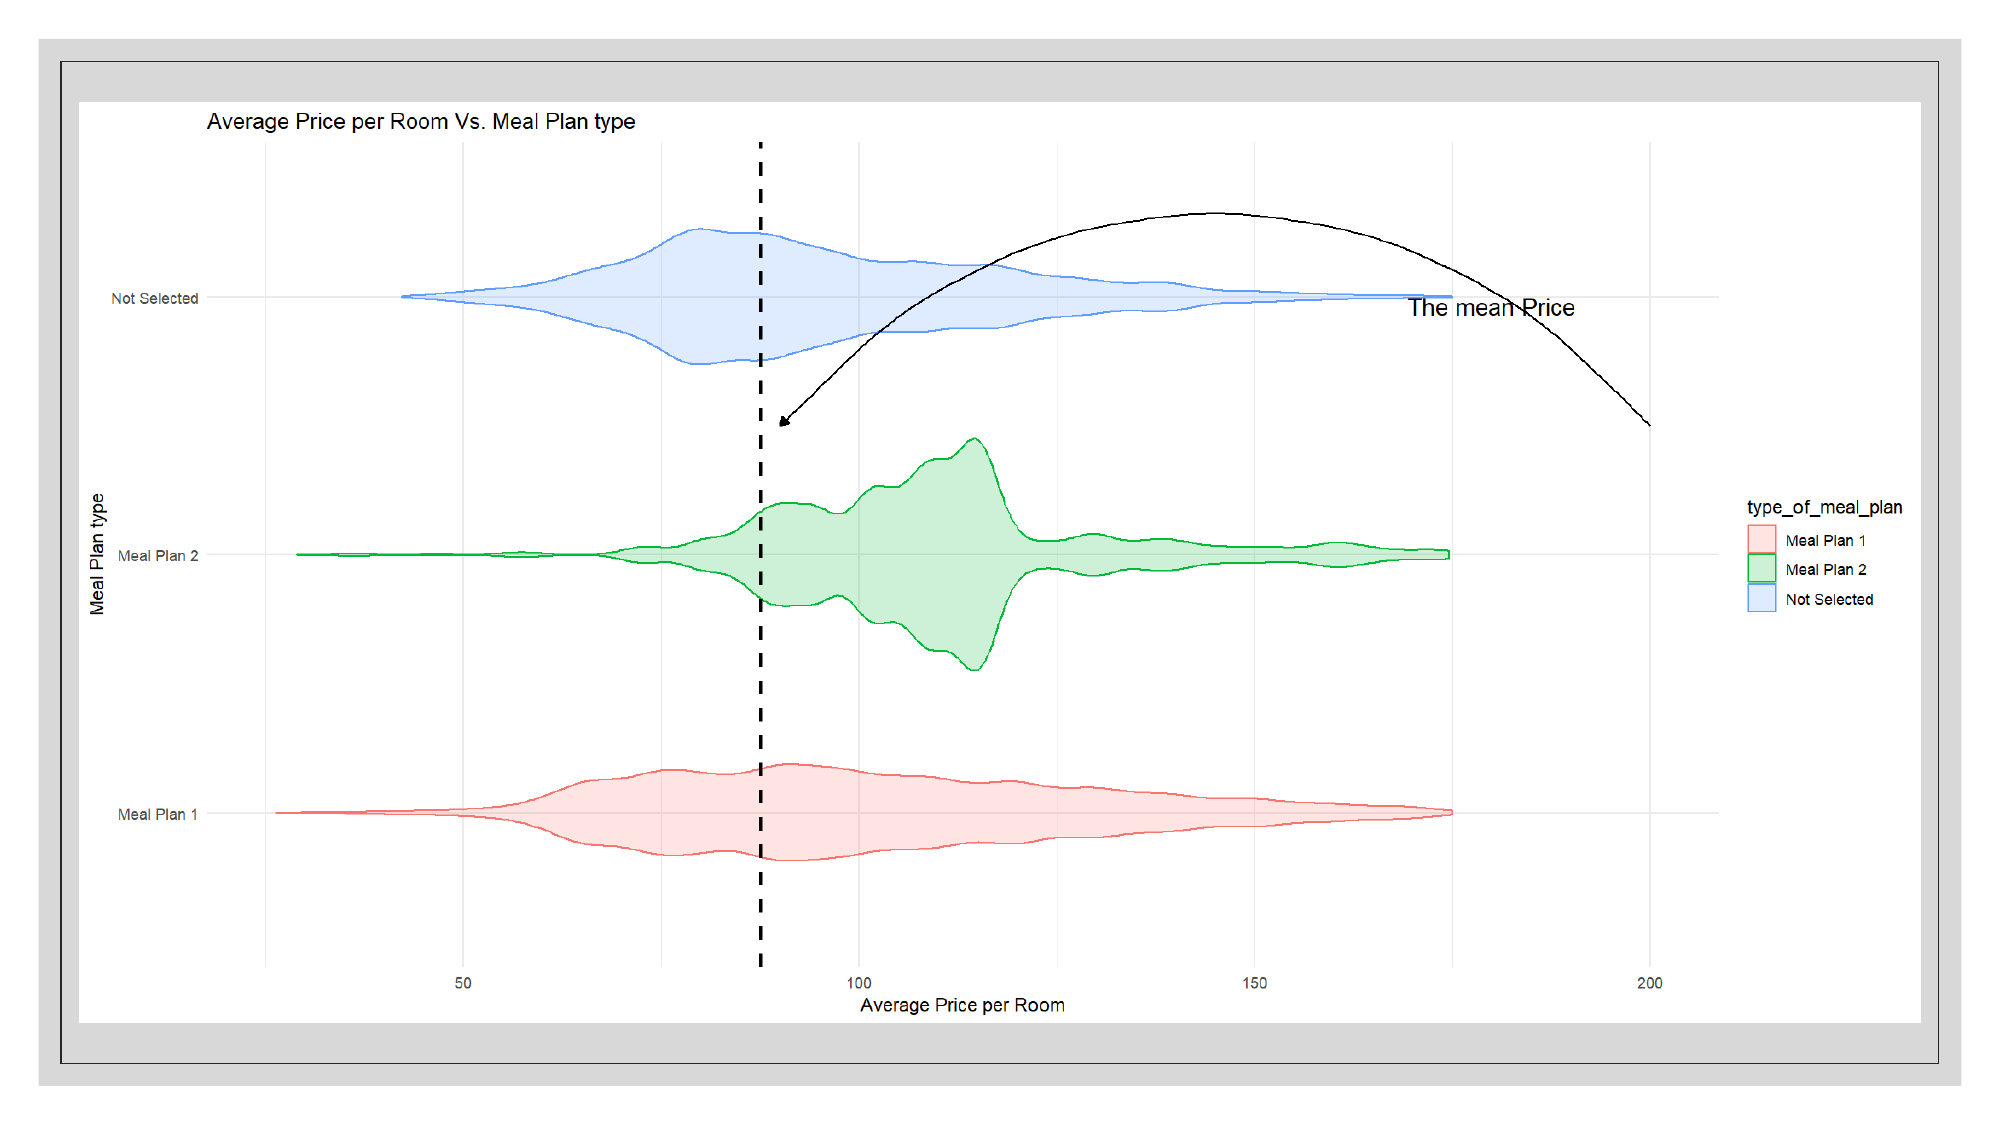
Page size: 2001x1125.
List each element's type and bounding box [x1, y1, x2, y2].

picture [79, 102, 1921, 1023]
